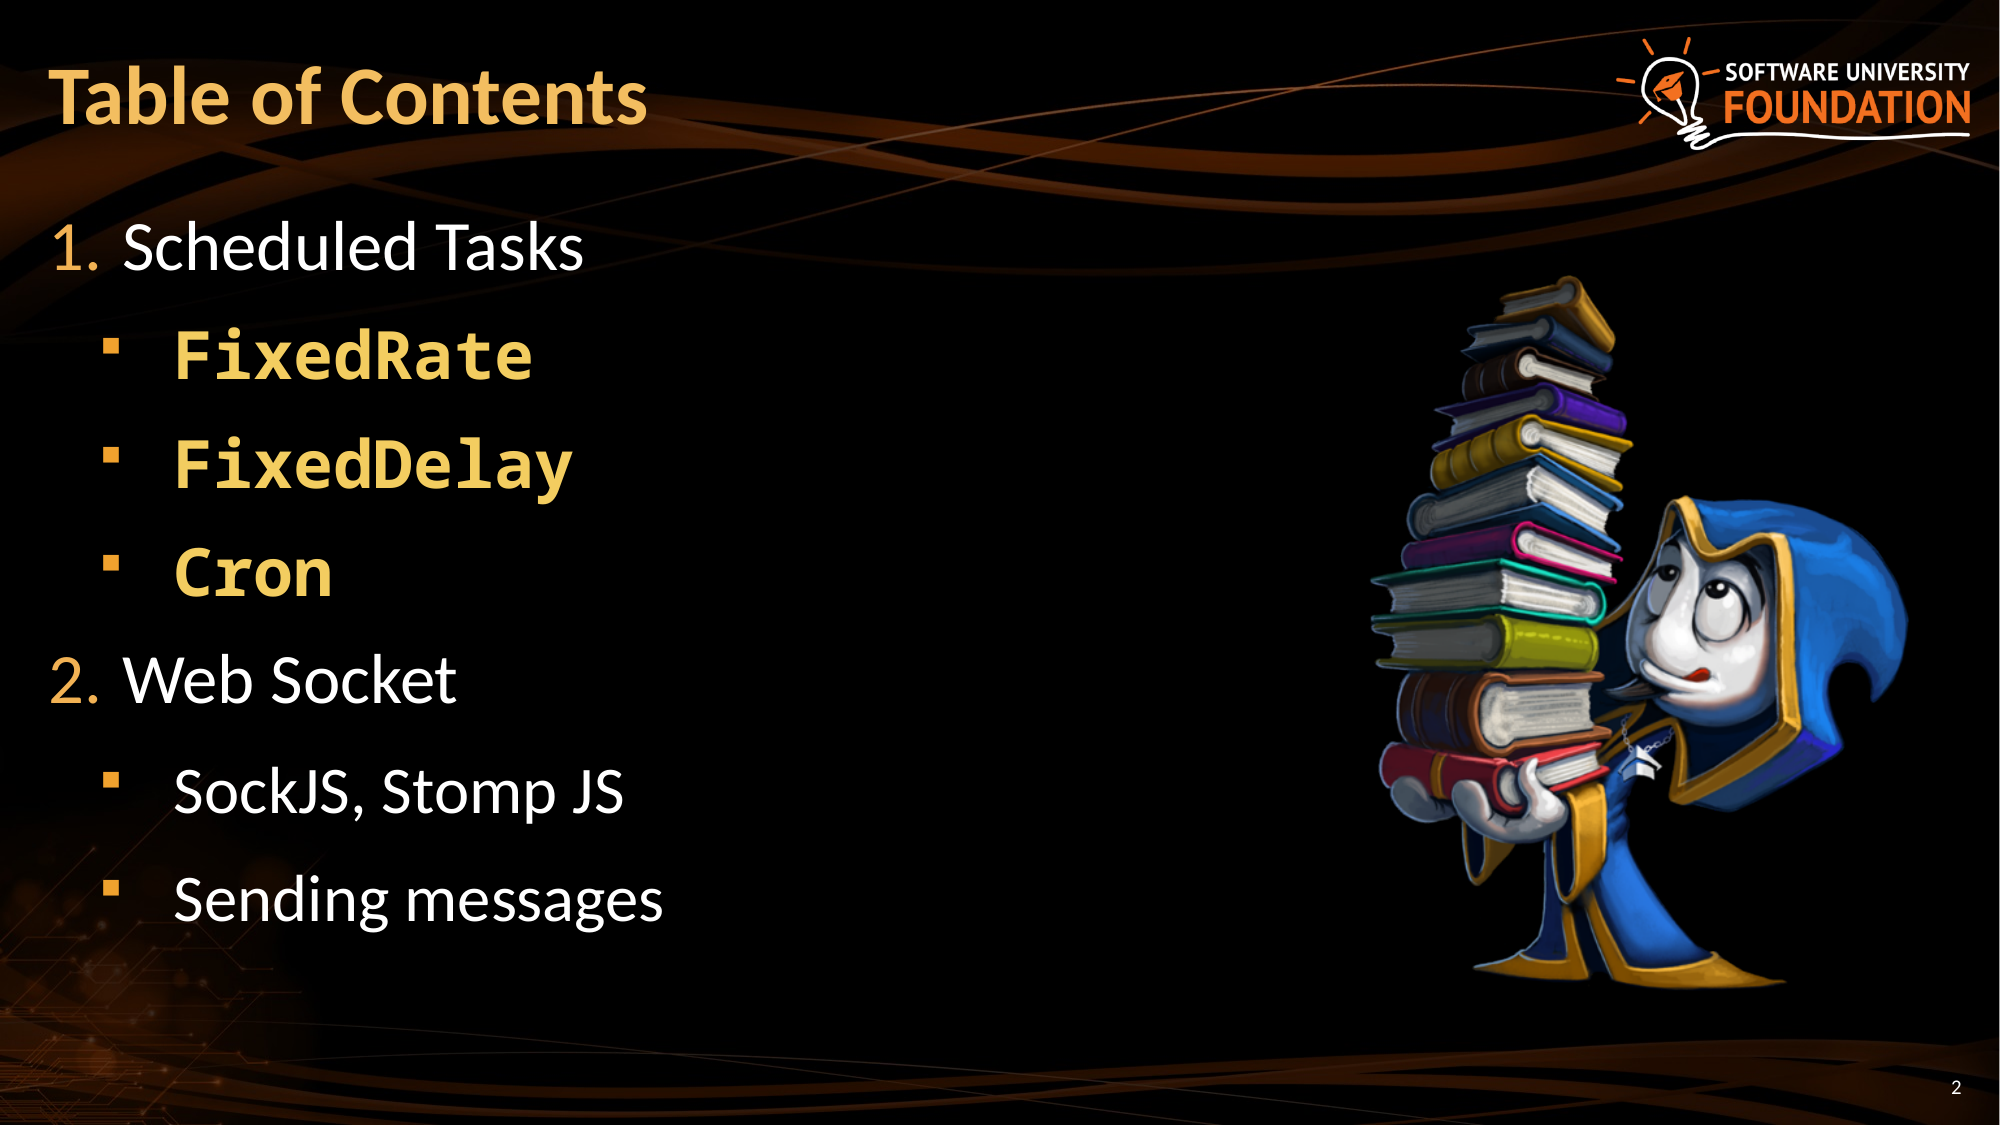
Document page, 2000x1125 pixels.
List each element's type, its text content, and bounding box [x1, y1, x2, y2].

list Scheduled Tasks FixedRate FixedDelay Cron Web Socket SockJS, Stomp JS Sending messages [31, 195, 1968, 1103]
picture [0, 0, 2000, 1125]
slide_number 2 [1897, 1070, 1968, 1103]
title Table of Contents [30, 6, 1602, 189]
